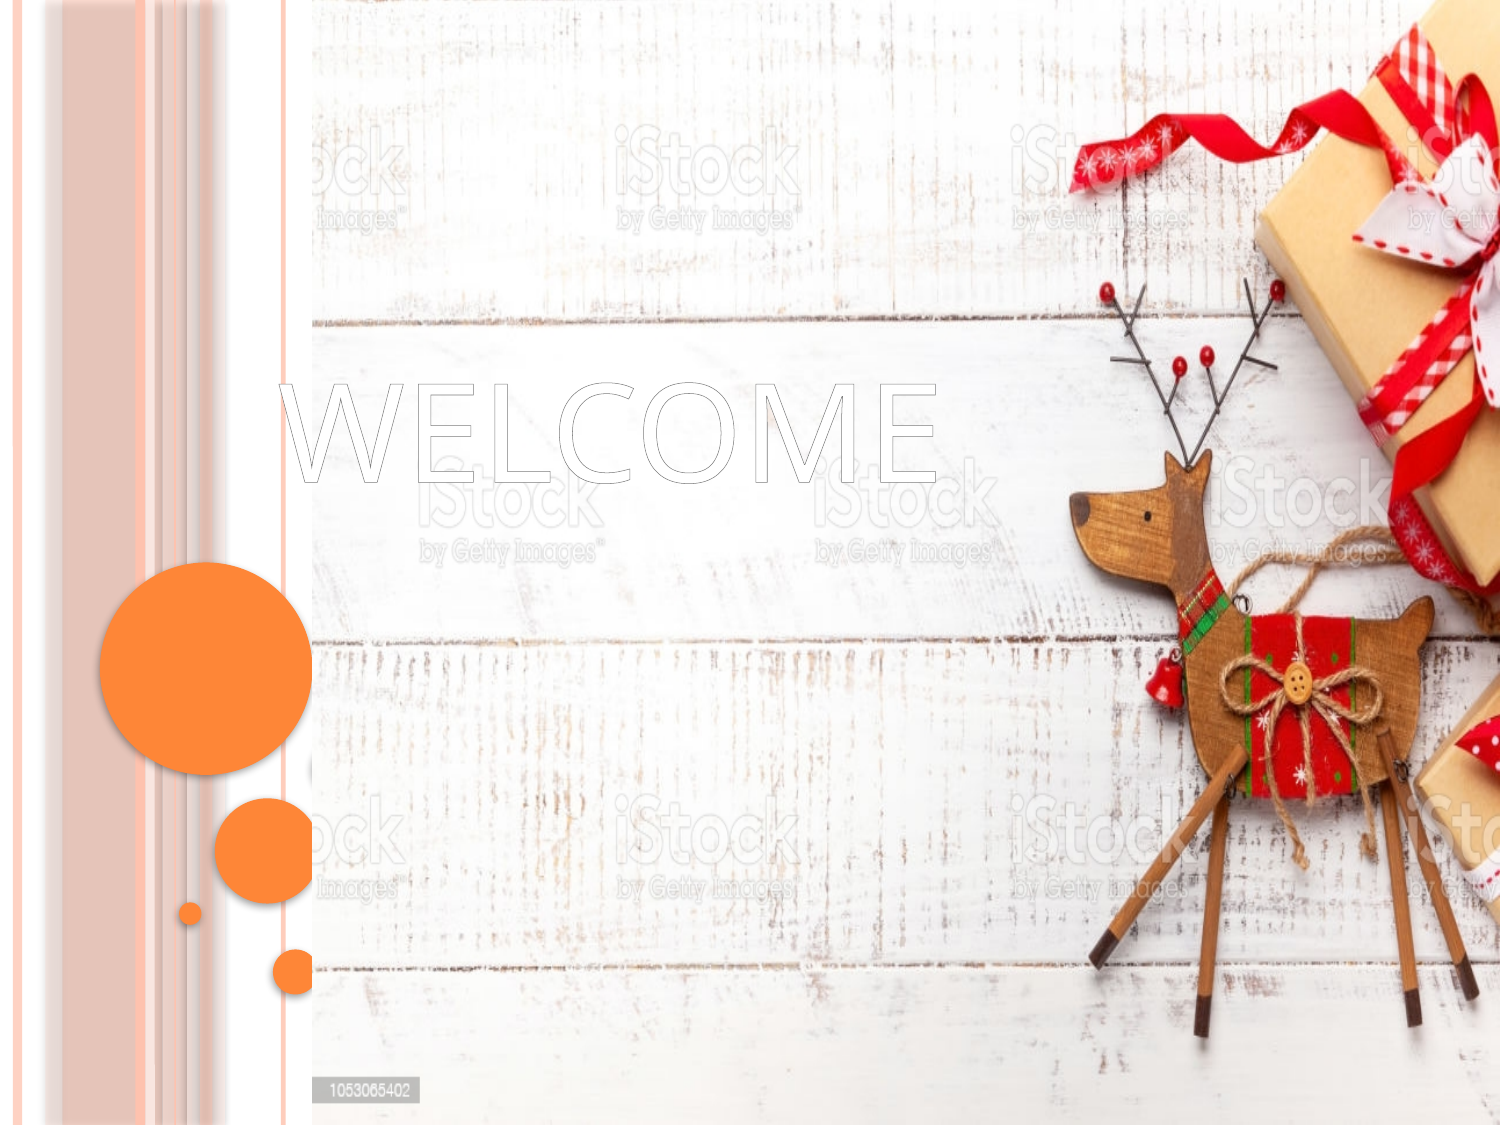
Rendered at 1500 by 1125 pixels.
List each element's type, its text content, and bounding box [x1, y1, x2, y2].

text_box WELCOME [262, 337, 305, 518]
picture [311, 0, 1500, 1125]
